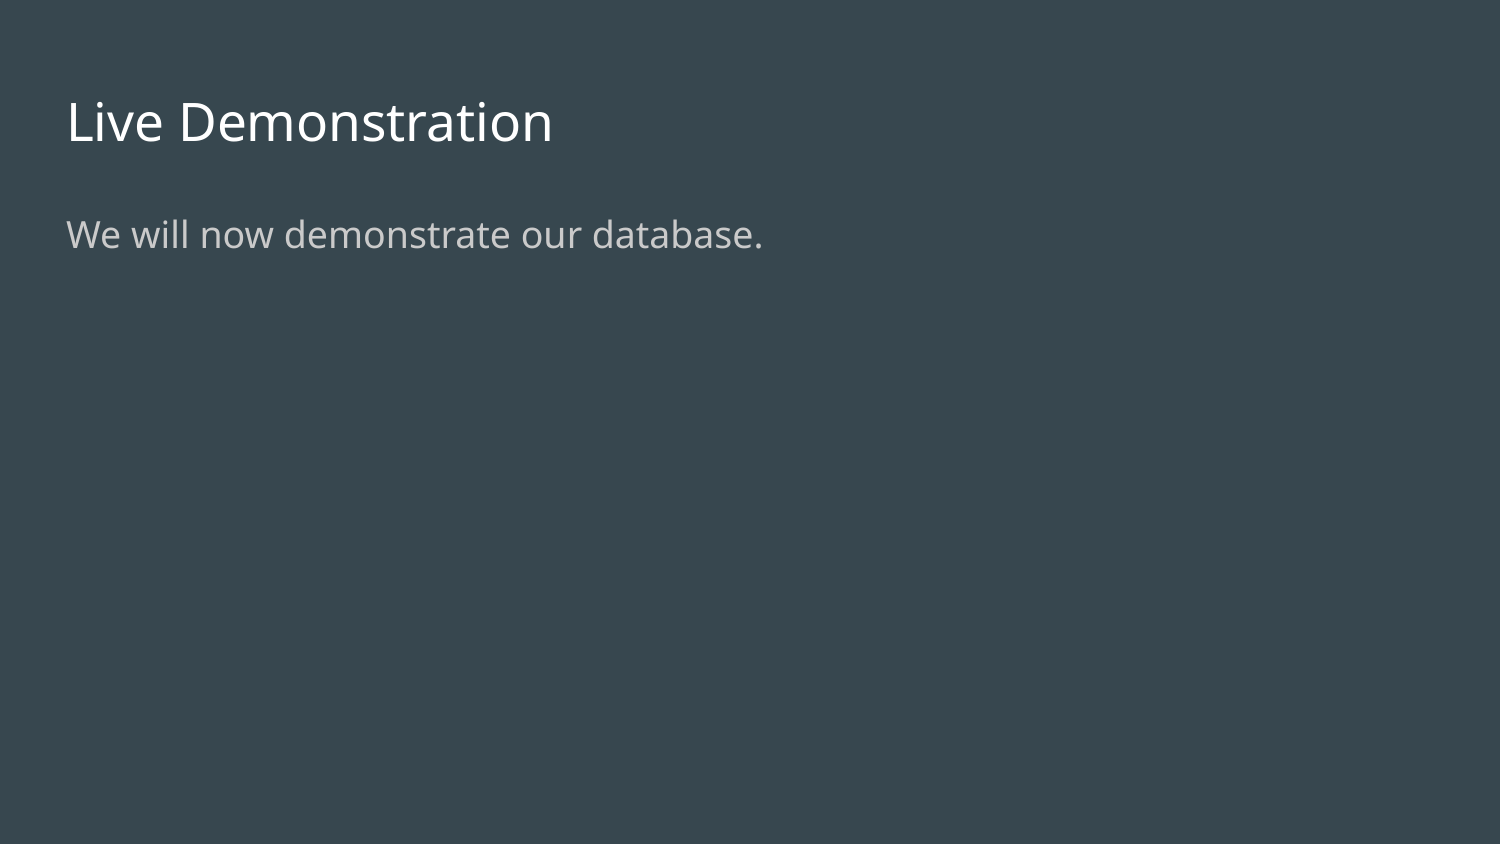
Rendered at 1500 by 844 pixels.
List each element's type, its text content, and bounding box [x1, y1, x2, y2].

title Live Demonstration [51, 72, 1449, 167]
list We will now demonstrate our database. [51, 189, 1449, 750]
